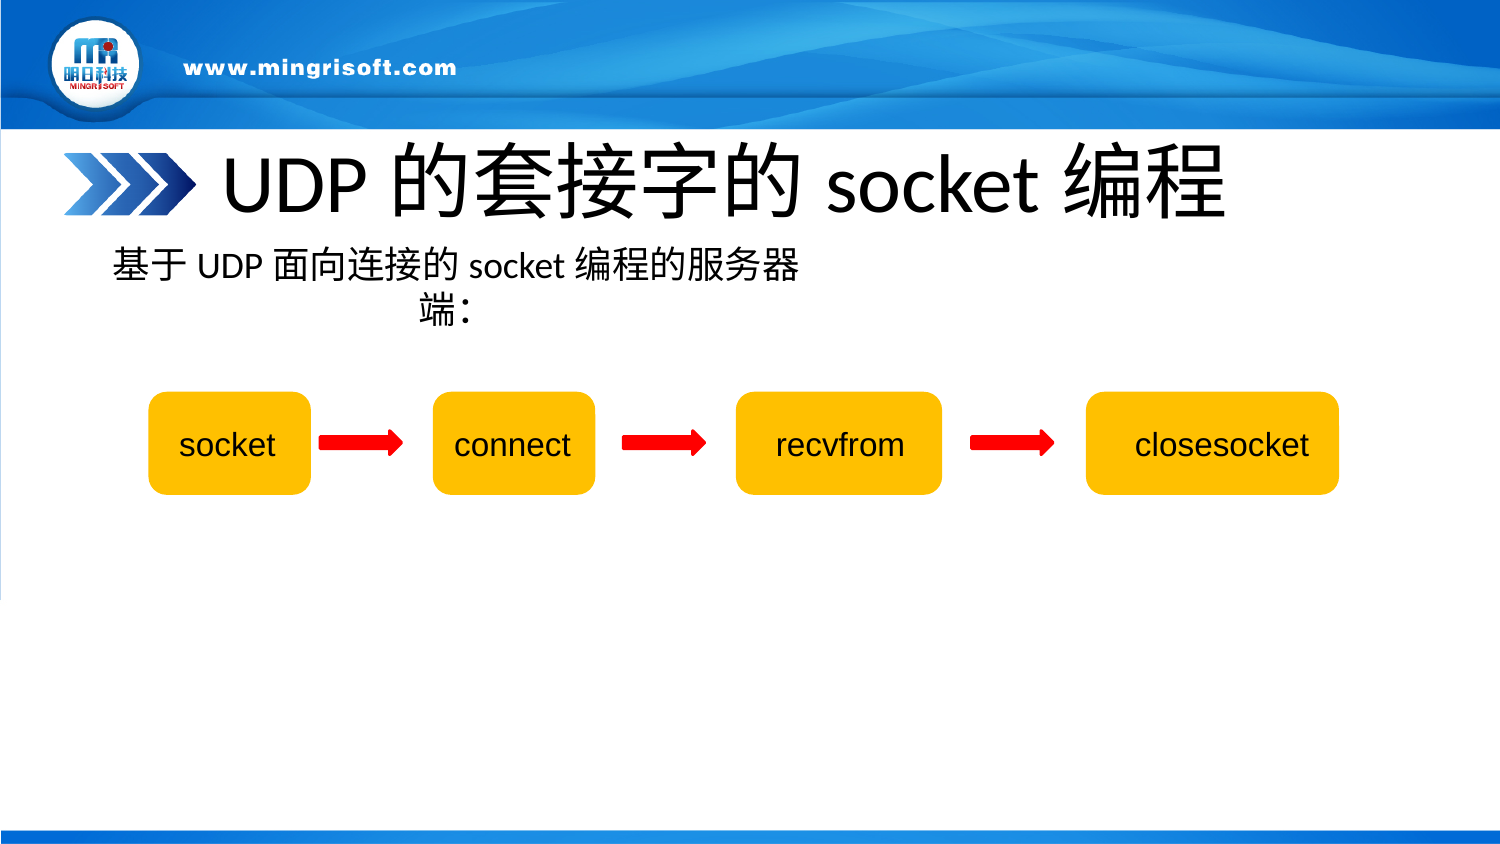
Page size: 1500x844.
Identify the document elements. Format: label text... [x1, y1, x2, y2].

text_box connect [434, 393, 594, 494]
text_box socket [150, 393, 310, 494]
text_box recvfrom [737, 393, 941, 494]
text_box closesocket [1087, 393, 1338, 494]
picture [0, 0, 1500, 844]
text_box UDP的套接字的socket编程 [206, 109, 1319, 250]
text_box [971, 430, 1054, 455]
text_box [623, 430, 705, 455]
text_box 基于UDP面向连接的socket编程的服务器端： [85, 248, 827, 324]
text_box [320, 430, 402, 455]
